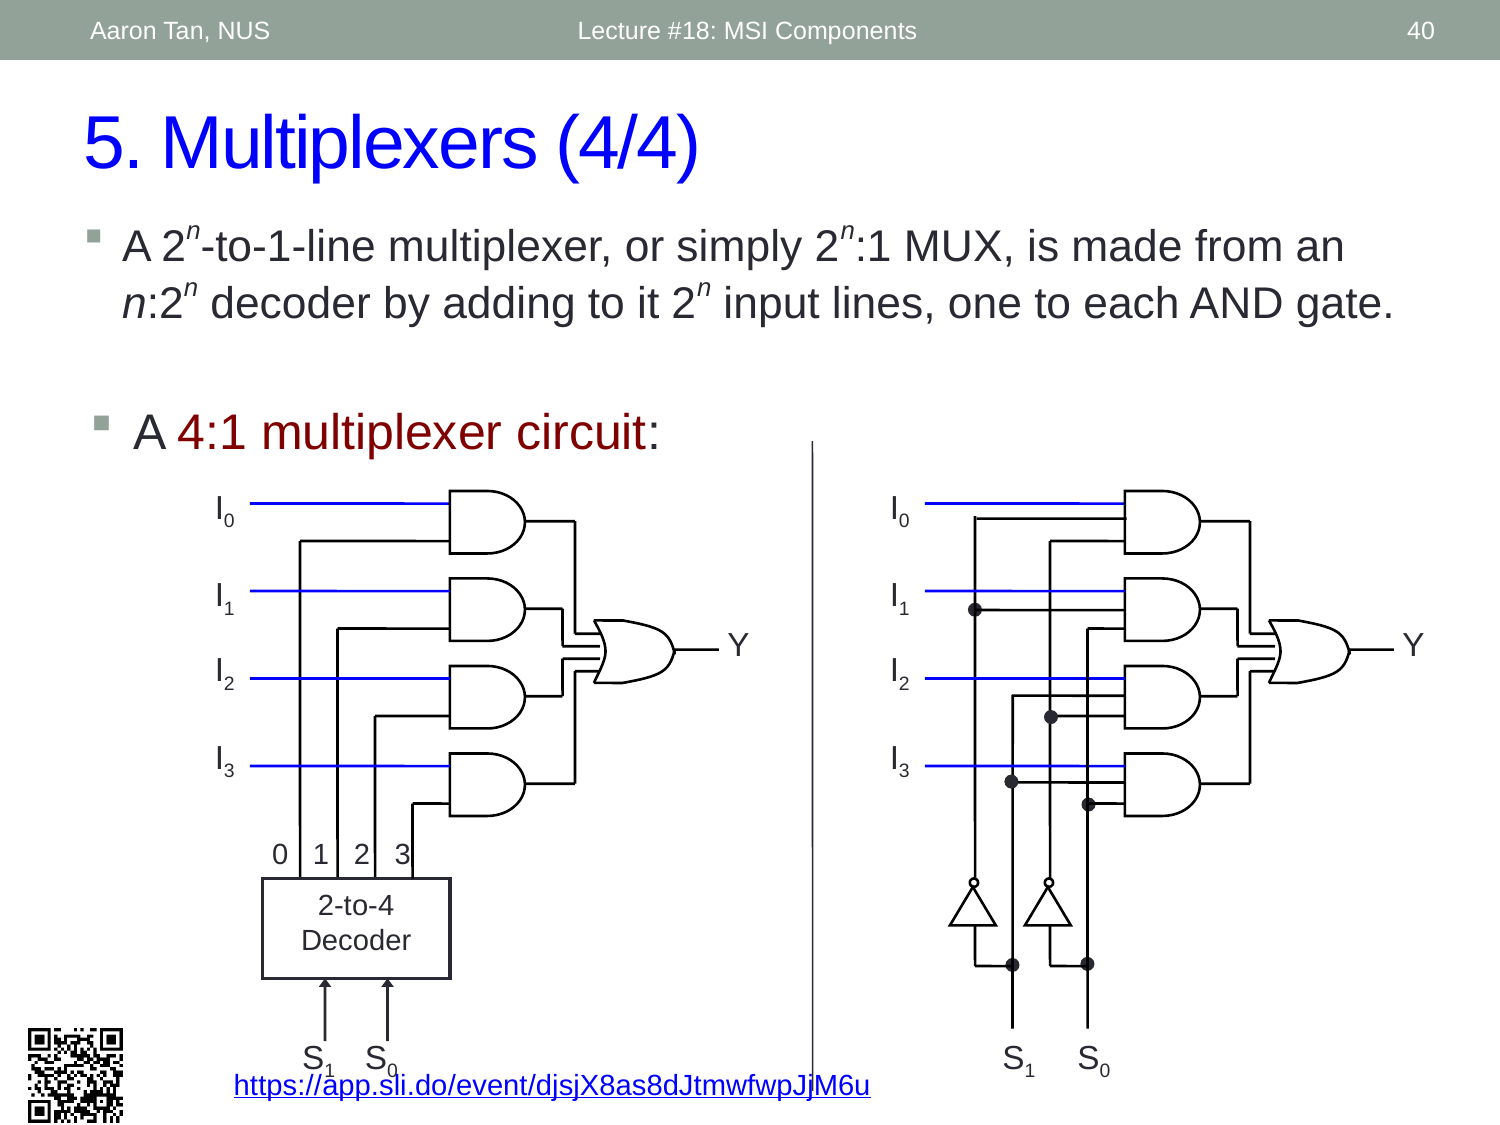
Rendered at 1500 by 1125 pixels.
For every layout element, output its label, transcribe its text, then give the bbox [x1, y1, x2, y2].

footer Lecture #18: MSI Components [562, 3, 1238, 57]
title 5. Multiplexers (4/4) [68, 86, 1450, 192]
text_box A 4:1 multiplexer circuit: [74, 392, 1425, 468]
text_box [874, 478, 1451, 1084]
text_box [199, 478, 776, 1084]
picture [21, 1021, 129, 1125]
text_box A 2n-to-1-line multiplexer, or simply 2n:1 MUX, is made from an n:2n decoder by adding to it 2n input lines, one to each AND gate. [68, 206, 1419, 388]
slide_number Aaron Tan, NUS [75, 3, 550, 57]
slide_number 40 [1308, 3, 1450, 57]
